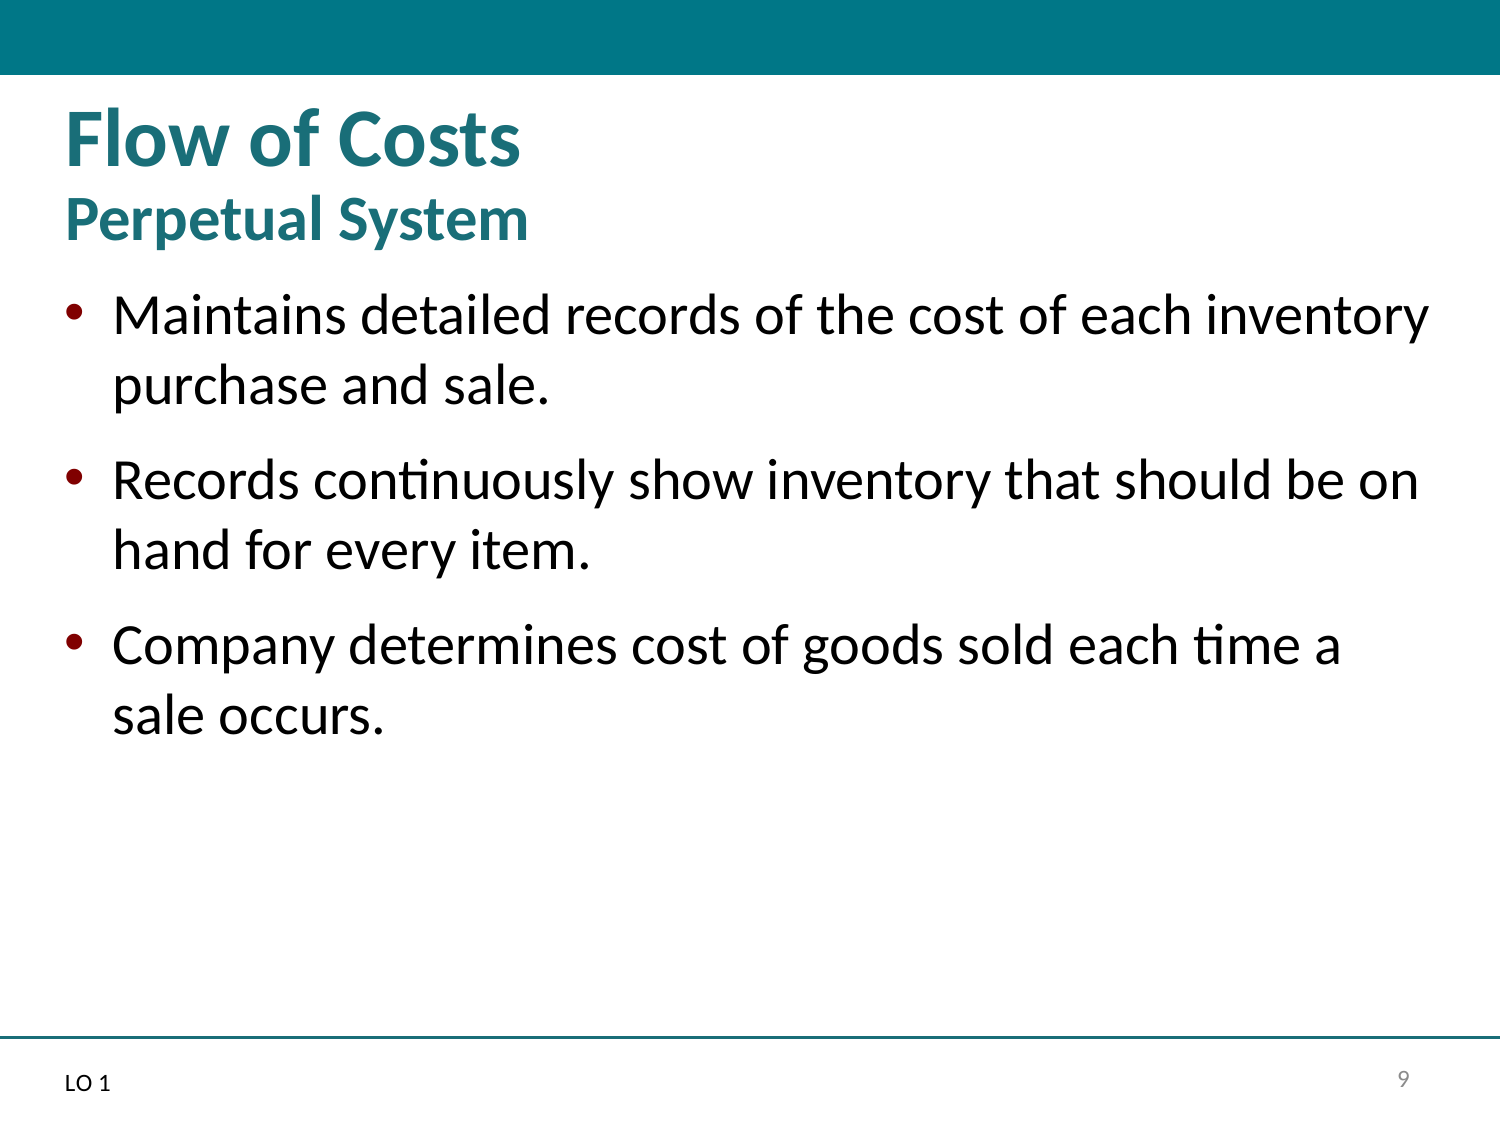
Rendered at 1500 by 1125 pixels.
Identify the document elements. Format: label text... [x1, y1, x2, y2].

list Maintains detailed records of the cost of each inventory purchase and sale. Records continuously show inventory that should be on hand for every item. Company determines cost of goods sold each time a sale occurs. [50, 268, 1450, 1024]
title Flow of Costs Perpetual System [50, 87, 1450, 268]
list L O 1 [50, 1062, 150, 1113]
